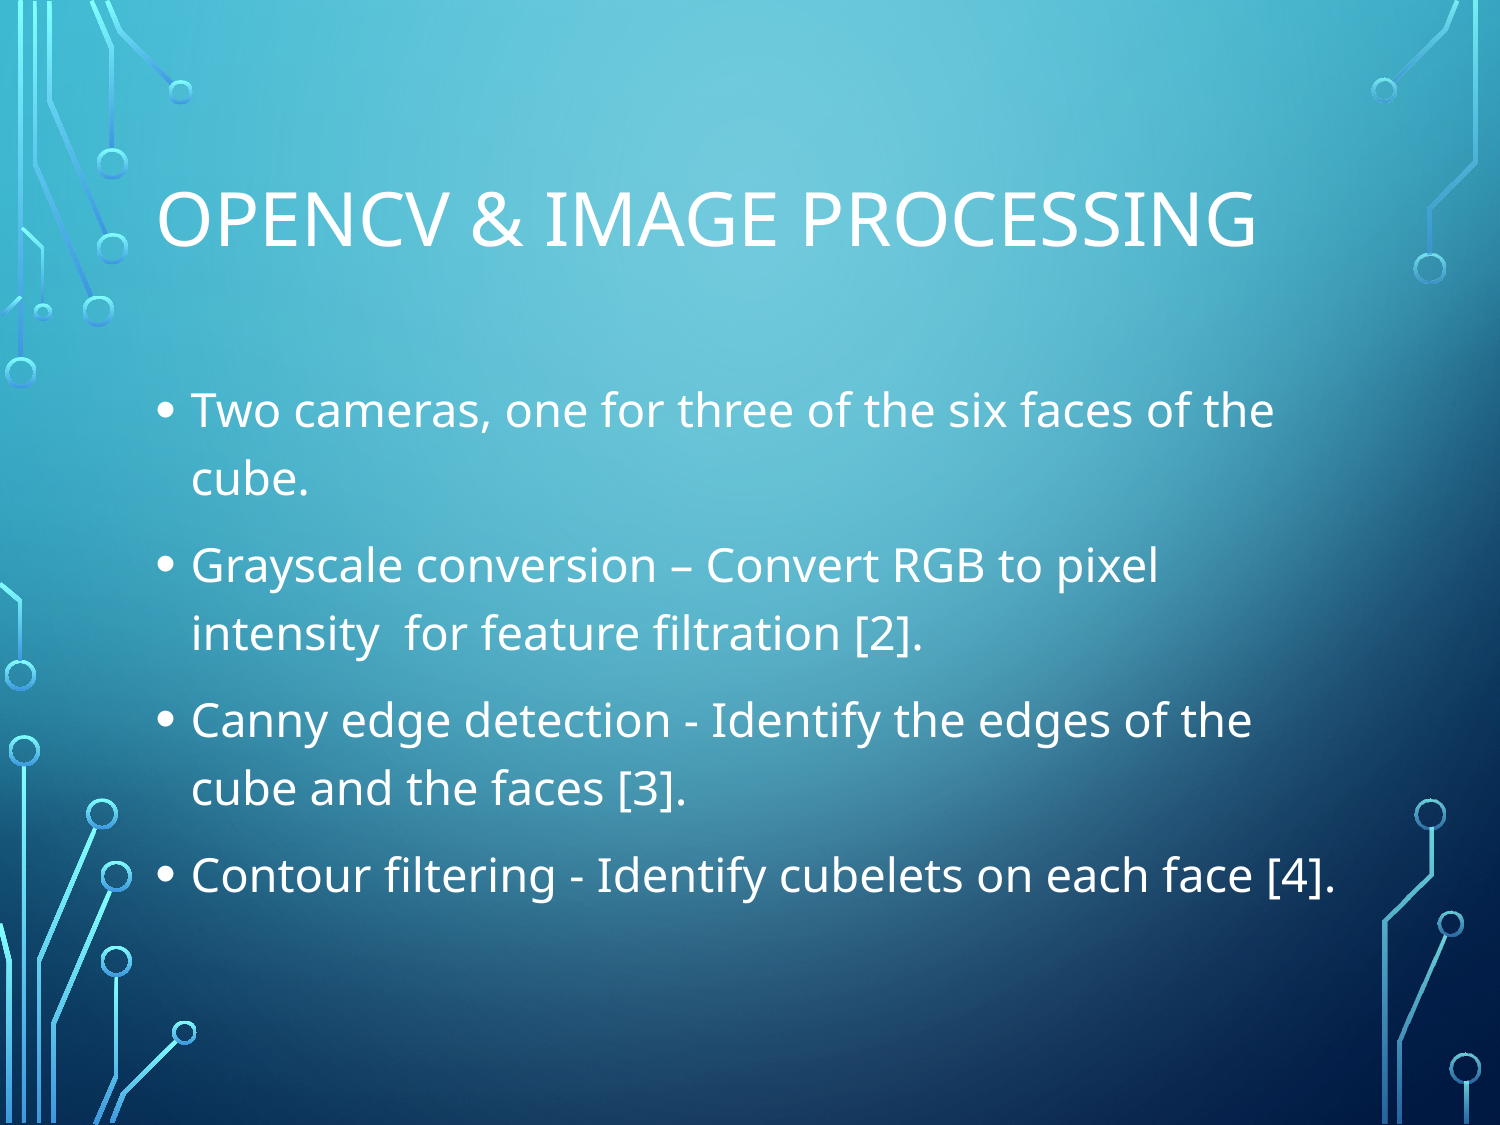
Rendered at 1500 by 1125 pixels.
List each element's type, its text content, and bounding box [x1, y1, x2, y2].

list Two cameras, one for three of the six faces of the cube. Grayscale conversion – Convert RGB to pixel intensity for feature filtration [2]. Canny edge detection - Identify the edges of the cube and the faces [3]. Contour filtering - Identify cubelets on each face [4]. [140, 361, 1360, 943]
title OpenCV & Image Processing [140, 101, 1360, 344]
